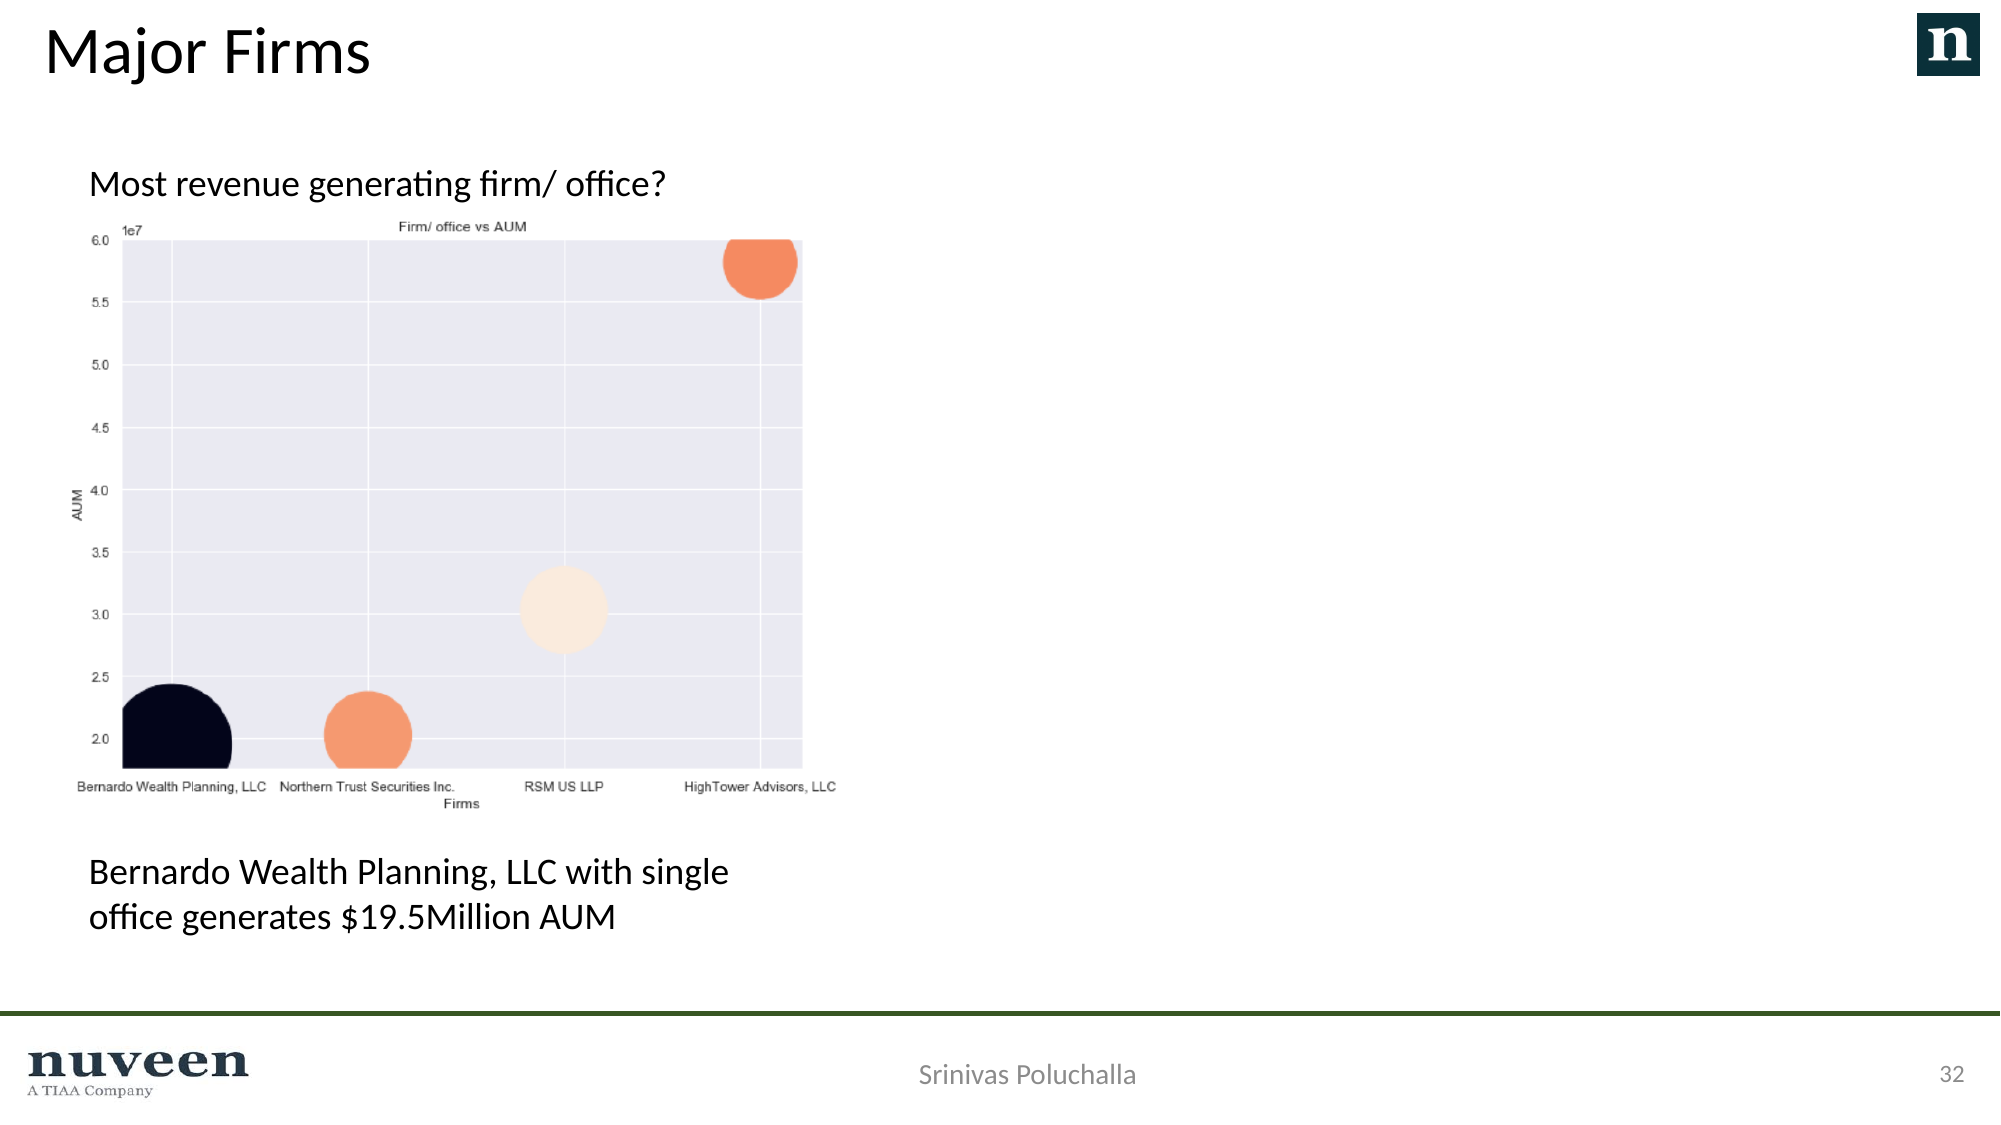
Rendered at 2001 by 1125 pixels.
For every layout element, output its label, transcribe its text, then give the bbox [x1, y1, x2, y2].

picture [50, 212, 841, 817]
picture [20, 1046, 255, 1103]
picture [1917, 13, 1980, 76]
text_box Major Firms [0, 0, 891, 95]
text_box Most revenue generating firm/ office? [74, 151, 708, 212]
slide_number 32 [1529, 1042, 1980, 1103]
text_box Bernardo Wealth Planning, LLC with single office generates $19.5Million AUM [74, 839, 817, 944]
